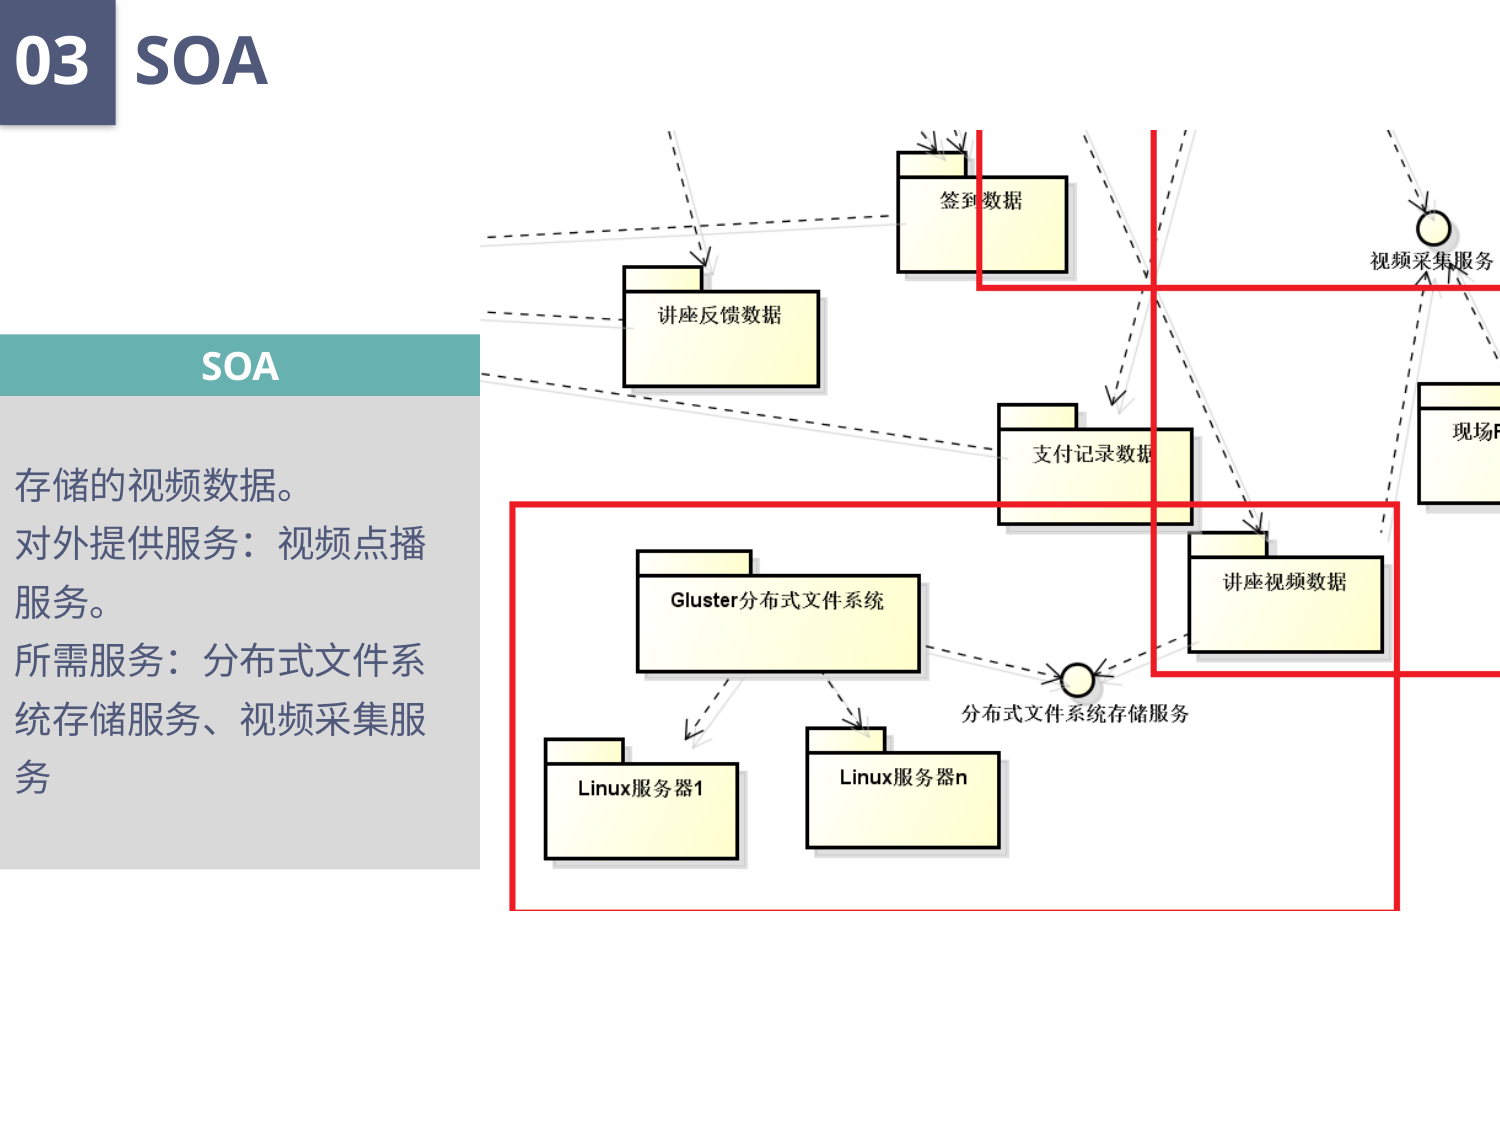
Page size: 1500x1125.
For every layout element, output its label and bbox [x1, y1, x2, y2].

picture [480, 130, 1500, 911]
text_box [0, 0, 288, 126]
text_box [0, 334, 475, 870]
